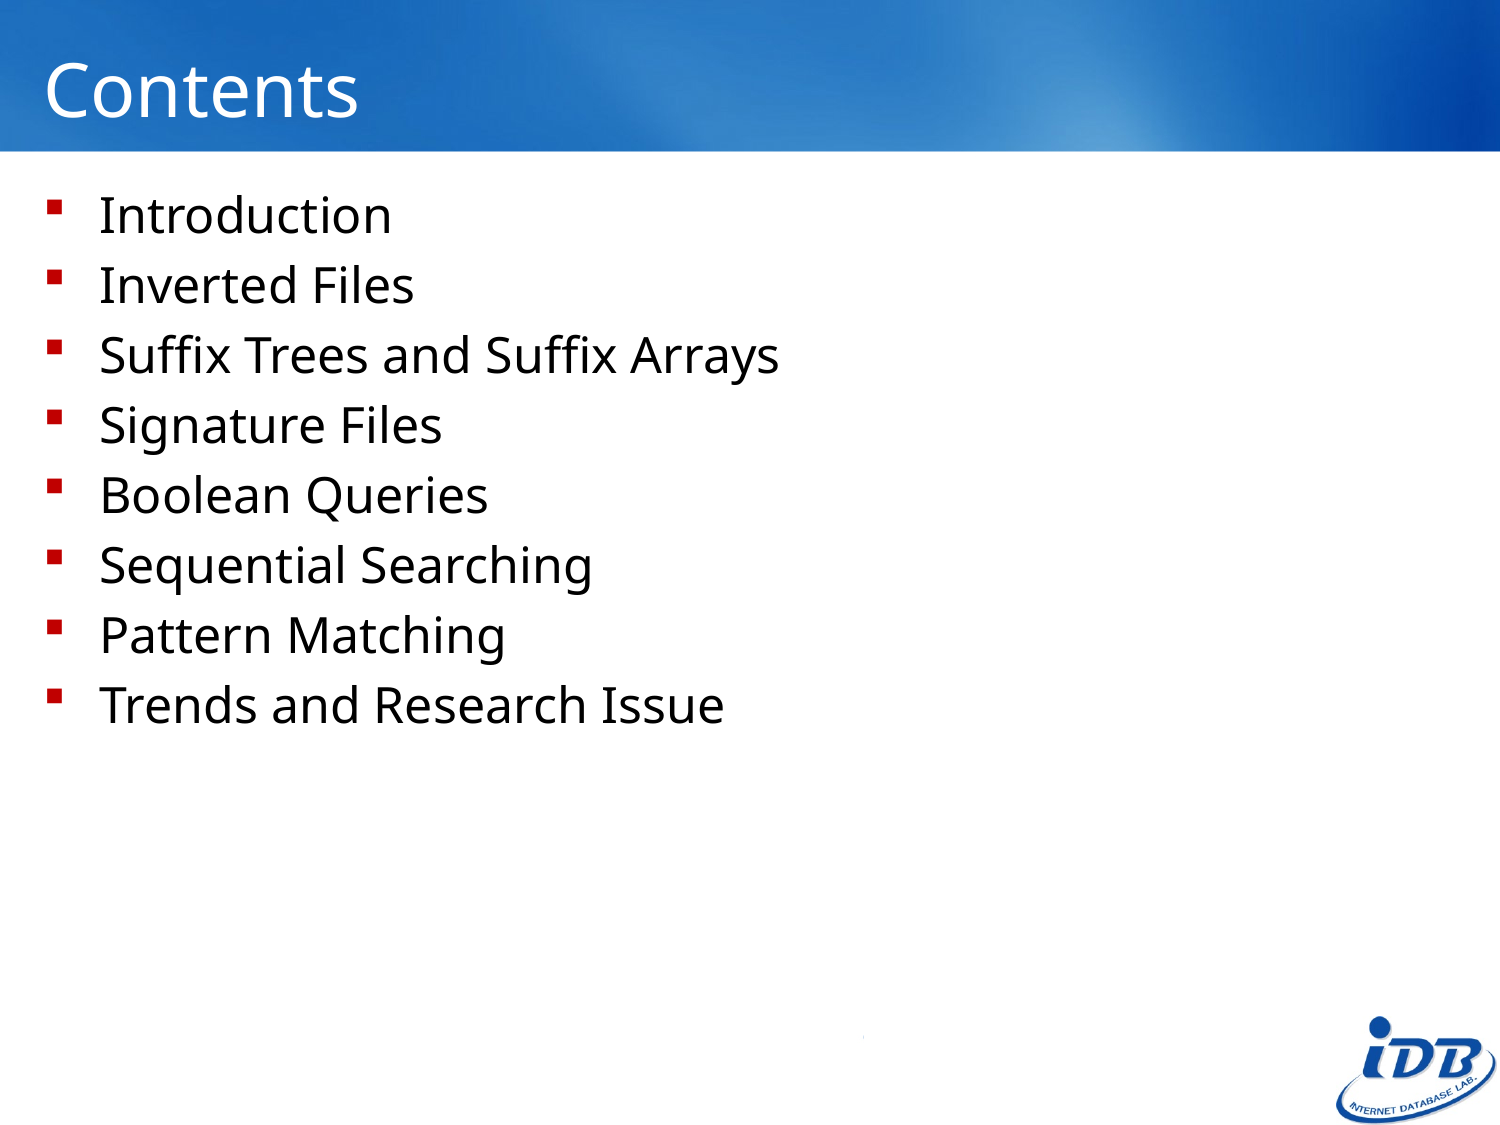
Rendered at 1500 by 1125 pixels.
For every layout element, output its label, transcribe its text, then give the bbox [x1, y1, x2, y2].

list Introduction Inverted Files Suffix Trees and Suffix Arrays Signature Files Boolean Queries Sequential Searching Pattern Matching Trends and Research Issue [28, 175, 1472, 1067]
picture [0, 0, 1500, 1125]
title Contents [28, 23, 1472, 153]
